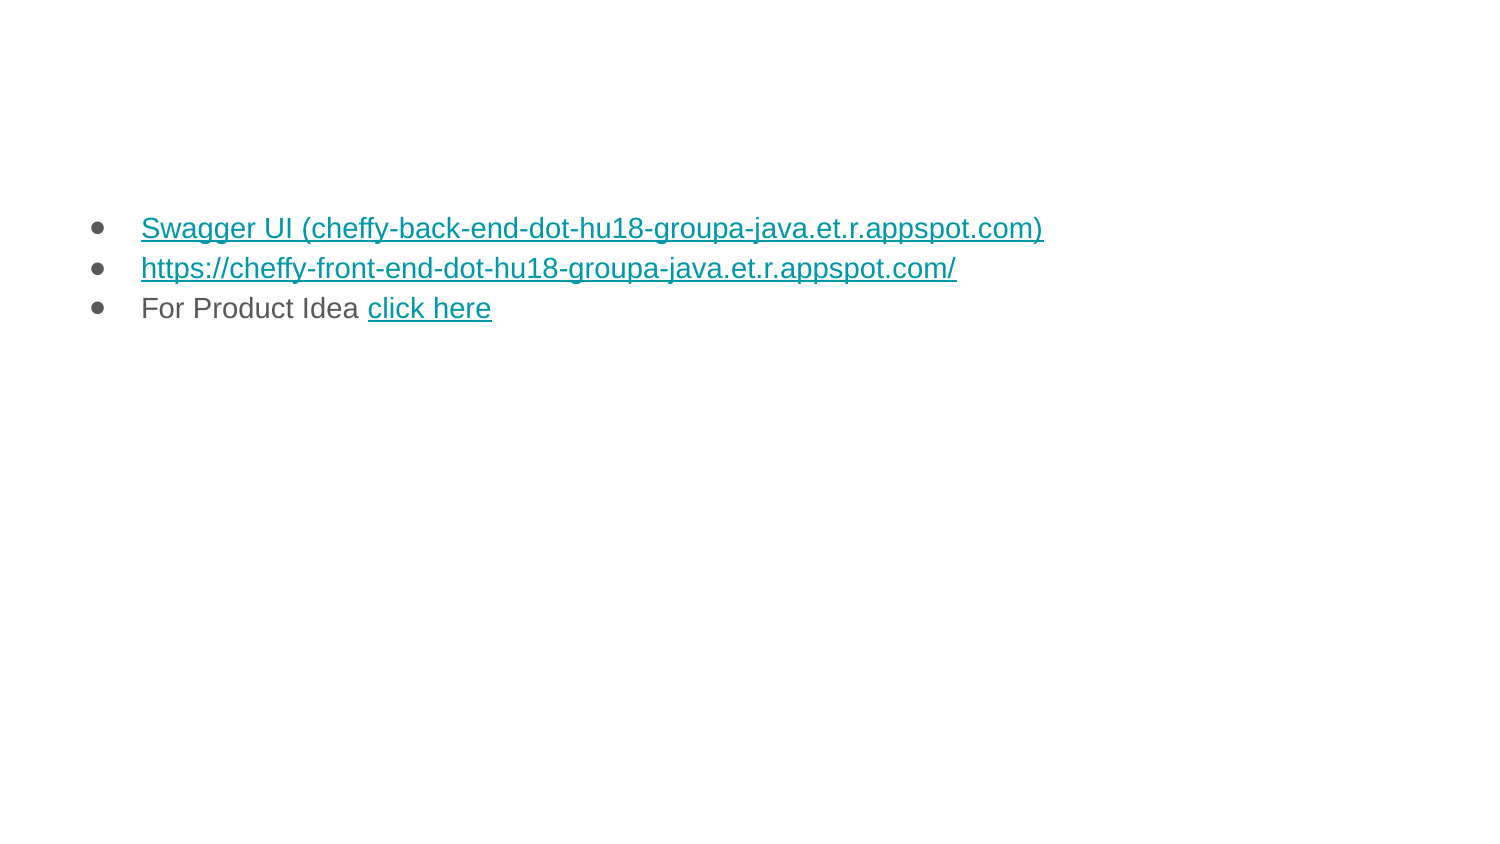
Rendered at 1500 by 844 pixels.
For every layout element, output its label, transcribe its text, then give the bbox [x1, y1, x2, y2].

list Swagger UI (cheffy-back-end-dot-hu18-groupa-java.et.r.appspot.com) https://cheffy-front-end-dot-hu18-groupa-java.et.r.appspot.com/ For Product Idea click here [51, 189, 1449, 750]
